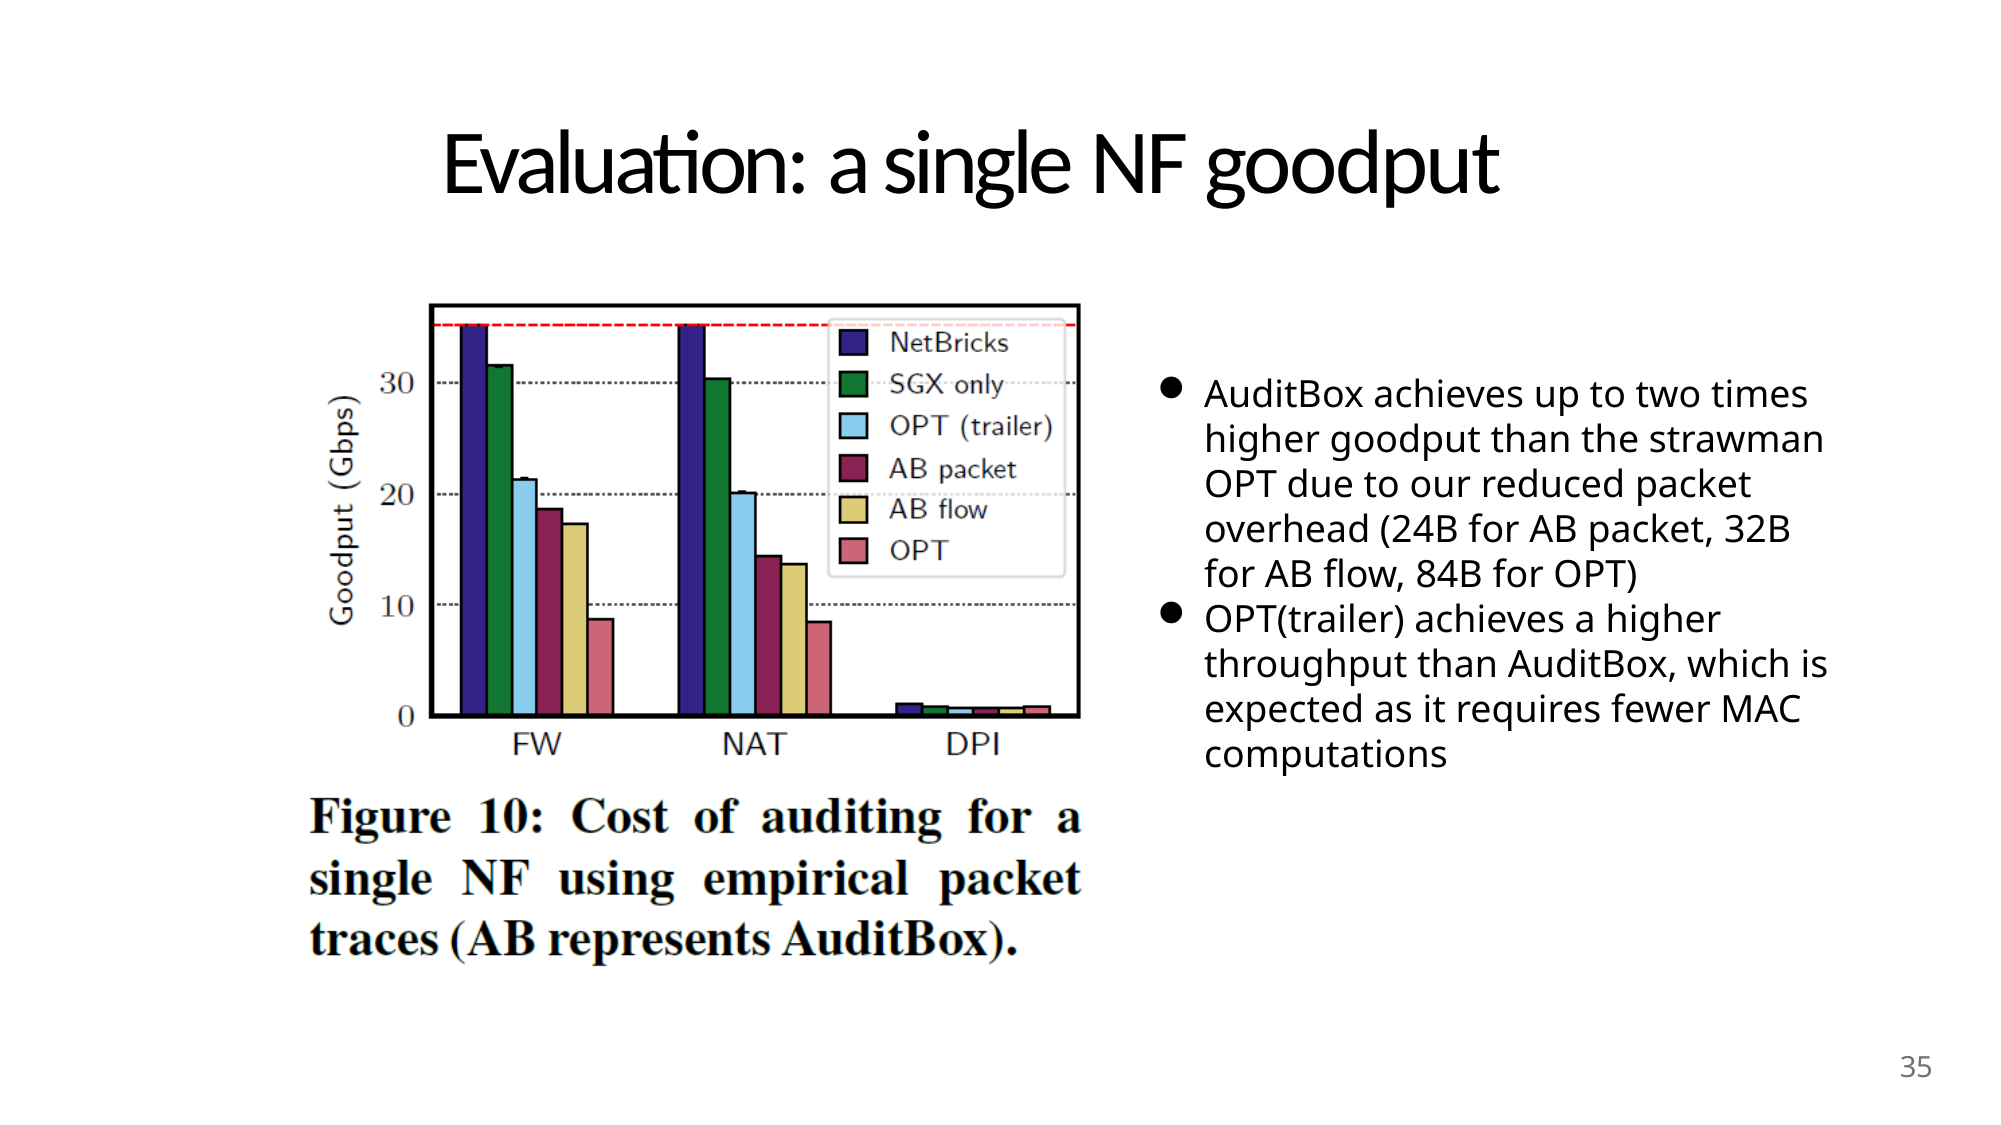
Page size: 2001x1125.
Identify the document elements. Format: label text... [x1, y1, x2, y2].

text_box AuditBox achieves up to two times higher goodput than the strawman OPT due to our reduced packet overhead (24B for AB packet, 32B for AB flow, 84B for OPT) OPT(trailer) achieves a higher throughput than AuditBox, which is expected as it requires fewer MAC computations [1152, 362, 1862, 783]
title Evaluation: a single NF goodput [439, 100, 1738, 291]
slide_number 35 [1893, 1047, 1936, 1125]
picture [249, 262, 1148, 993]
